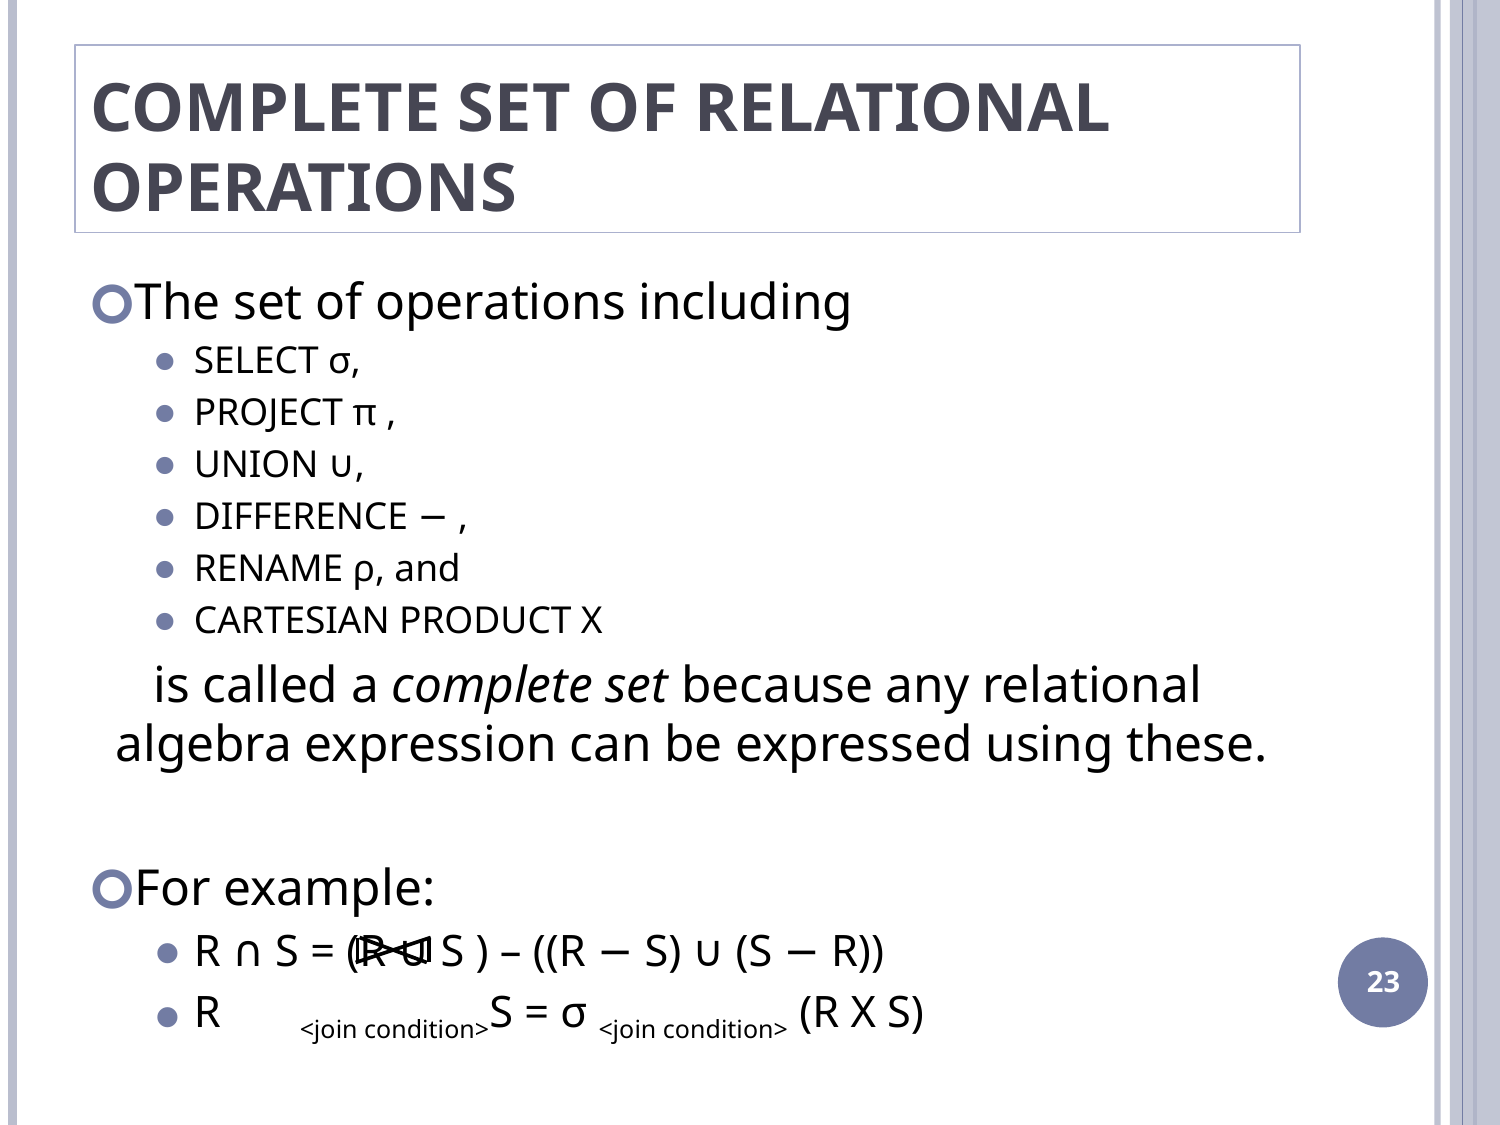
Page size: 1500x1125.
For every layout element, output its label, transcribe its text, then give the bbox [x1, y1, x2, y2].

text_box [355, 937, 431, 963]
list The set of operations including SELECT σ, PROJECT π , UNION ∪, DIFFERENCE − , RENAME ρ, and CARTESIAN PRODUCT X is called a complete set because any relational algebra expression can be expressed using these. For example: R ∩ S = (R ∪ S ) – ((R − S) ∪ (S − R)) R <join condition>S = σ <join condition> (R X S) [75, 262, 1300, 1062]
title Complete Set of Relational Operations [74, 44, 1301, 233]
slide_number ‹#› [1333, 940, 1434, 1027]
